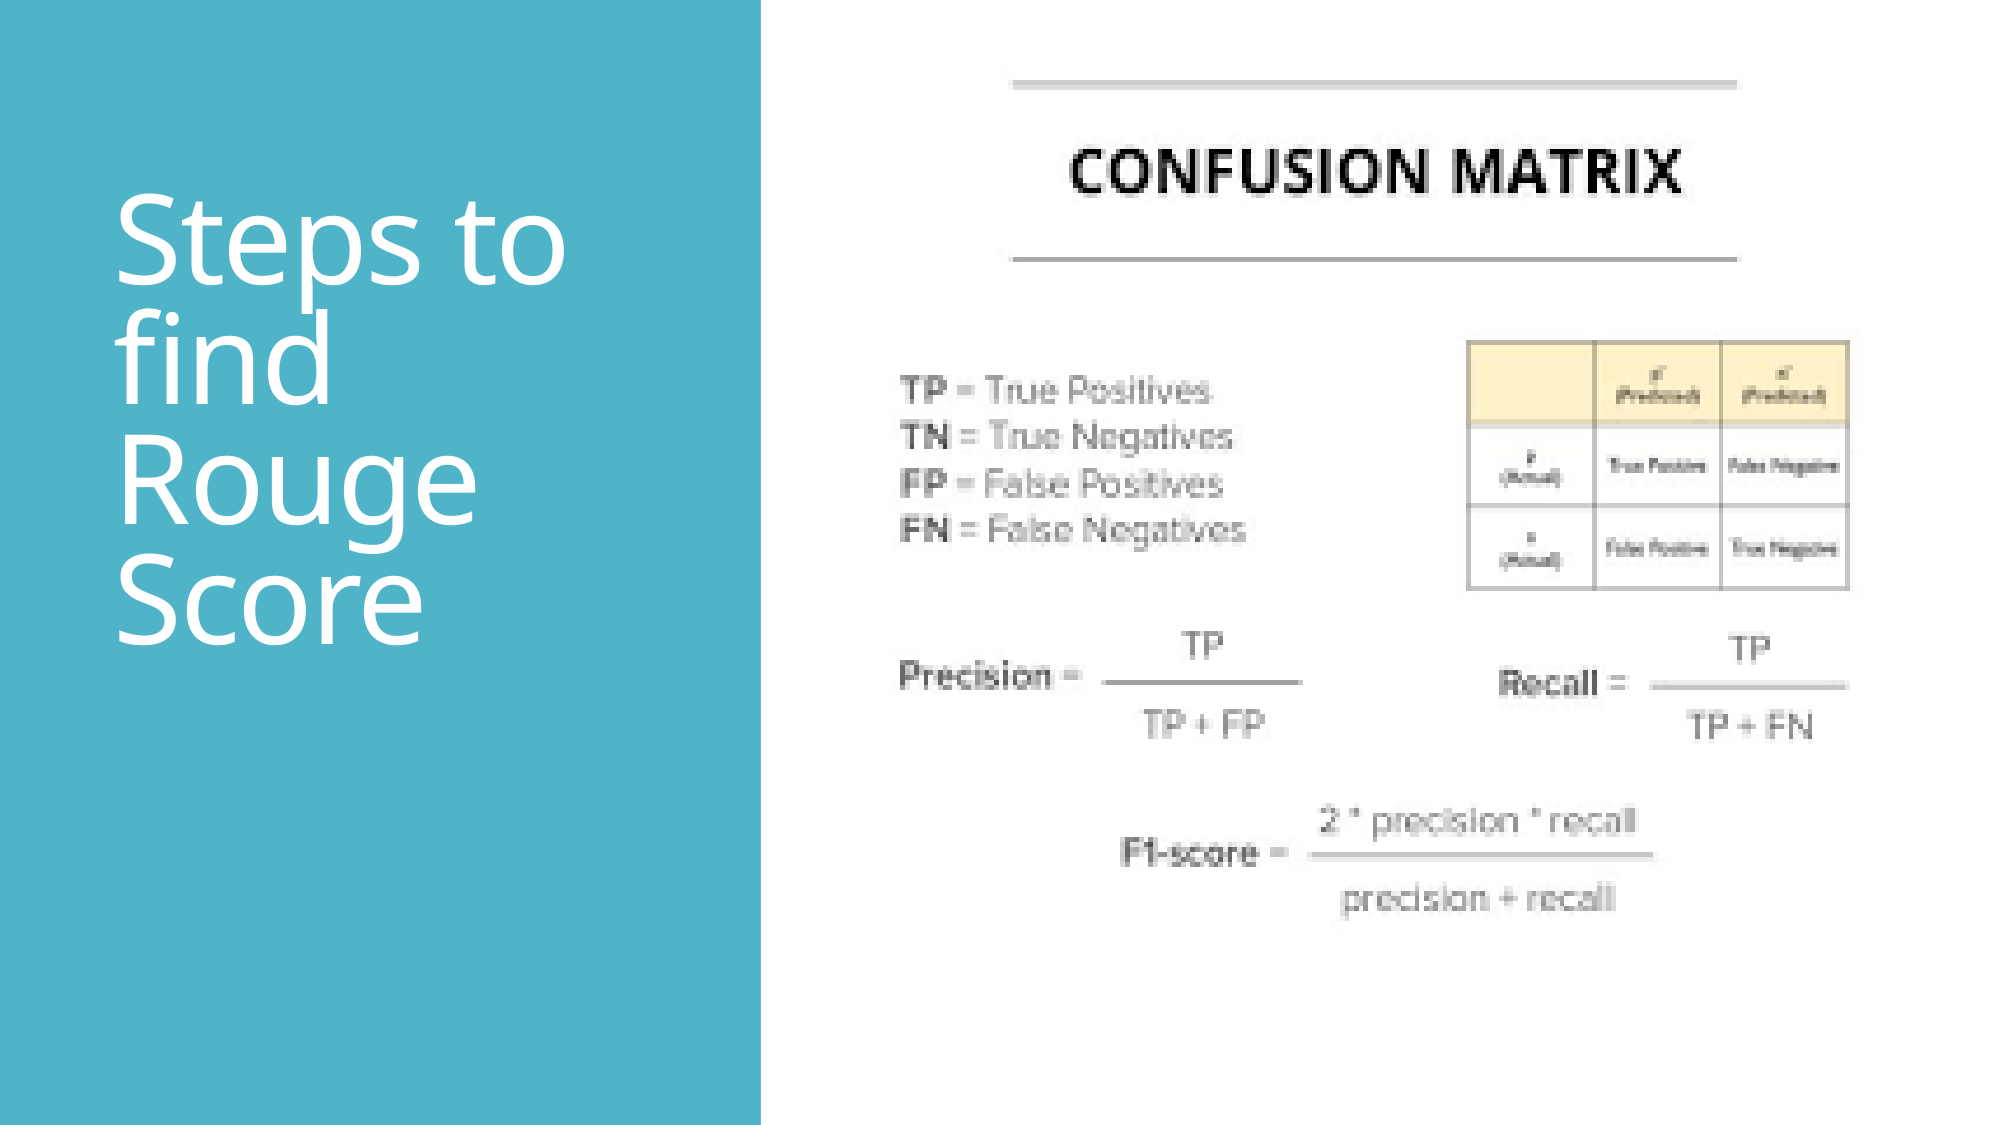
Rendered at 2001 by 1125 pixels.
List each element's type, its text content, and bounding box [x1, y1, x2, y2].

picture [770, 40, 1981, 995]
title Steps to find Rouge Score [98, 126, 668, 677]
text_box [0, 0, 760, 1125]
text_box [760, 0, 2000, 1125]
